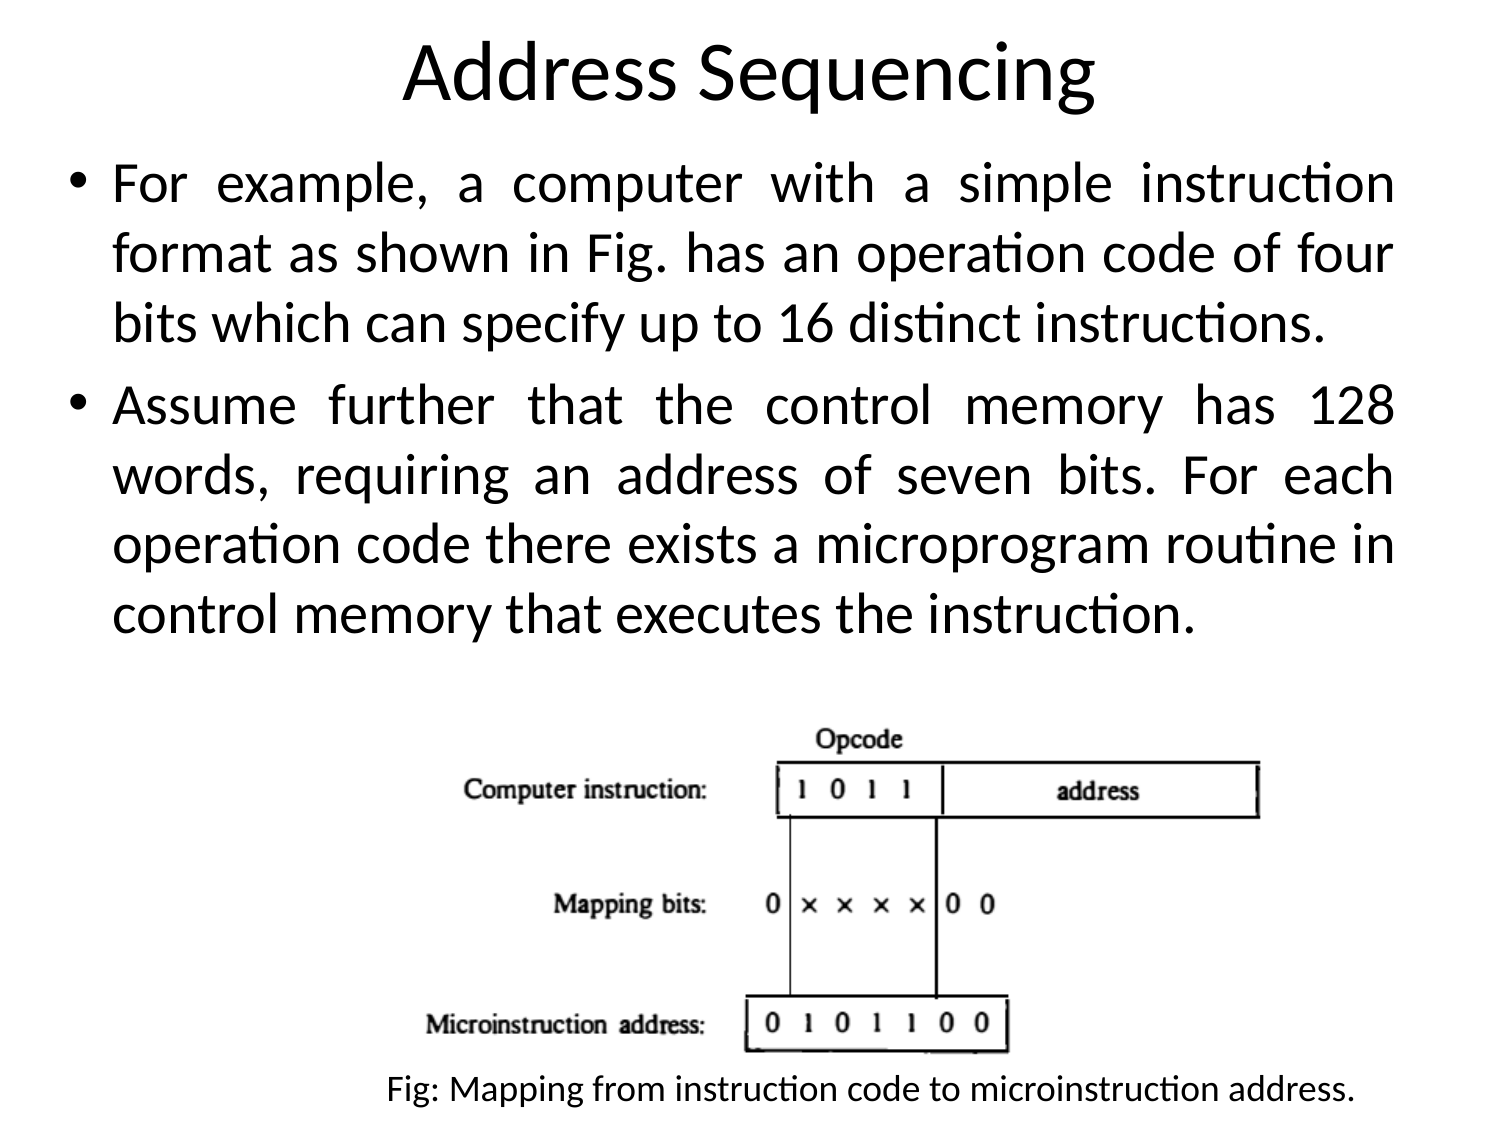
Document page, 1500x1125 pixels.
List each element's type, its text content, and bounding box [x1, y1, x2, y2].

text_box Fig: Mapping from instruction code to microinstruction address. [371, 1057, 1430, 1117]
picture [418, 711, 1273, 1059]
title Address Sequencing [75, 7, 1425, 126]
list For example, a computer with a simple instruction format as shown in Fig. has an operation code of four bits which can specify up to 16 distinct instructions. Assume further that the control memory has 128 words, requiring an address of seven bits. For each operation code there exists a microprogram routine in control memory that executes the instruction. [53, 137, 1412, 740]
